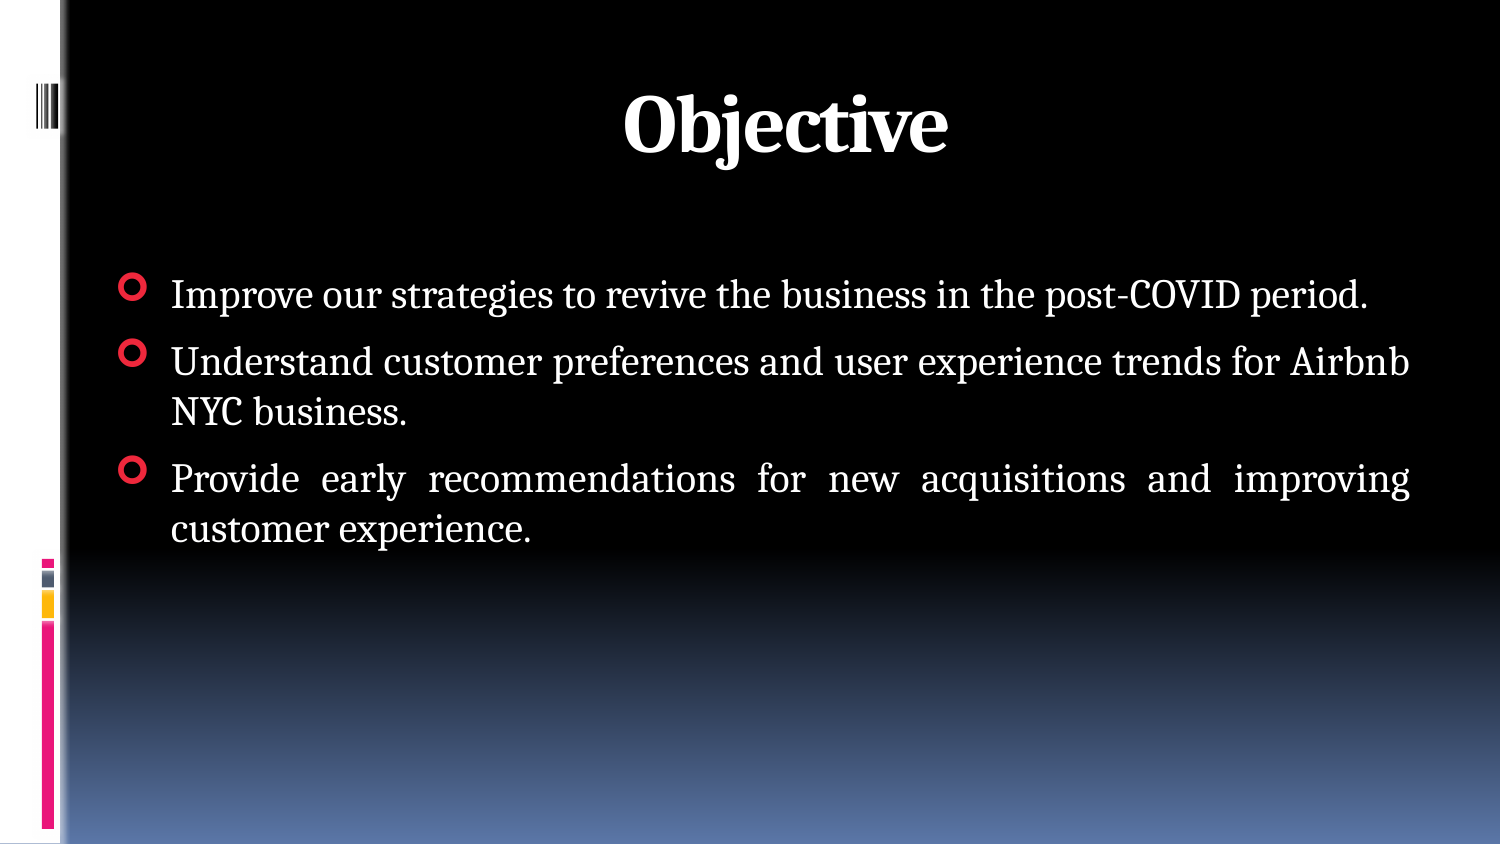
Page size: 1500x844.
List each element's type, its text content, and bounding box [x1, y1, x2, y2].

title Objective [150, 63, 1425, 176]
list Improve our strategies to revive the business in the post-COVID period. Understand customer preferences and user experience trends for Airbnb NYC business. Provide early recommendations for new acquisitions and improving customer experience. [99, 259, 1425, 660]
